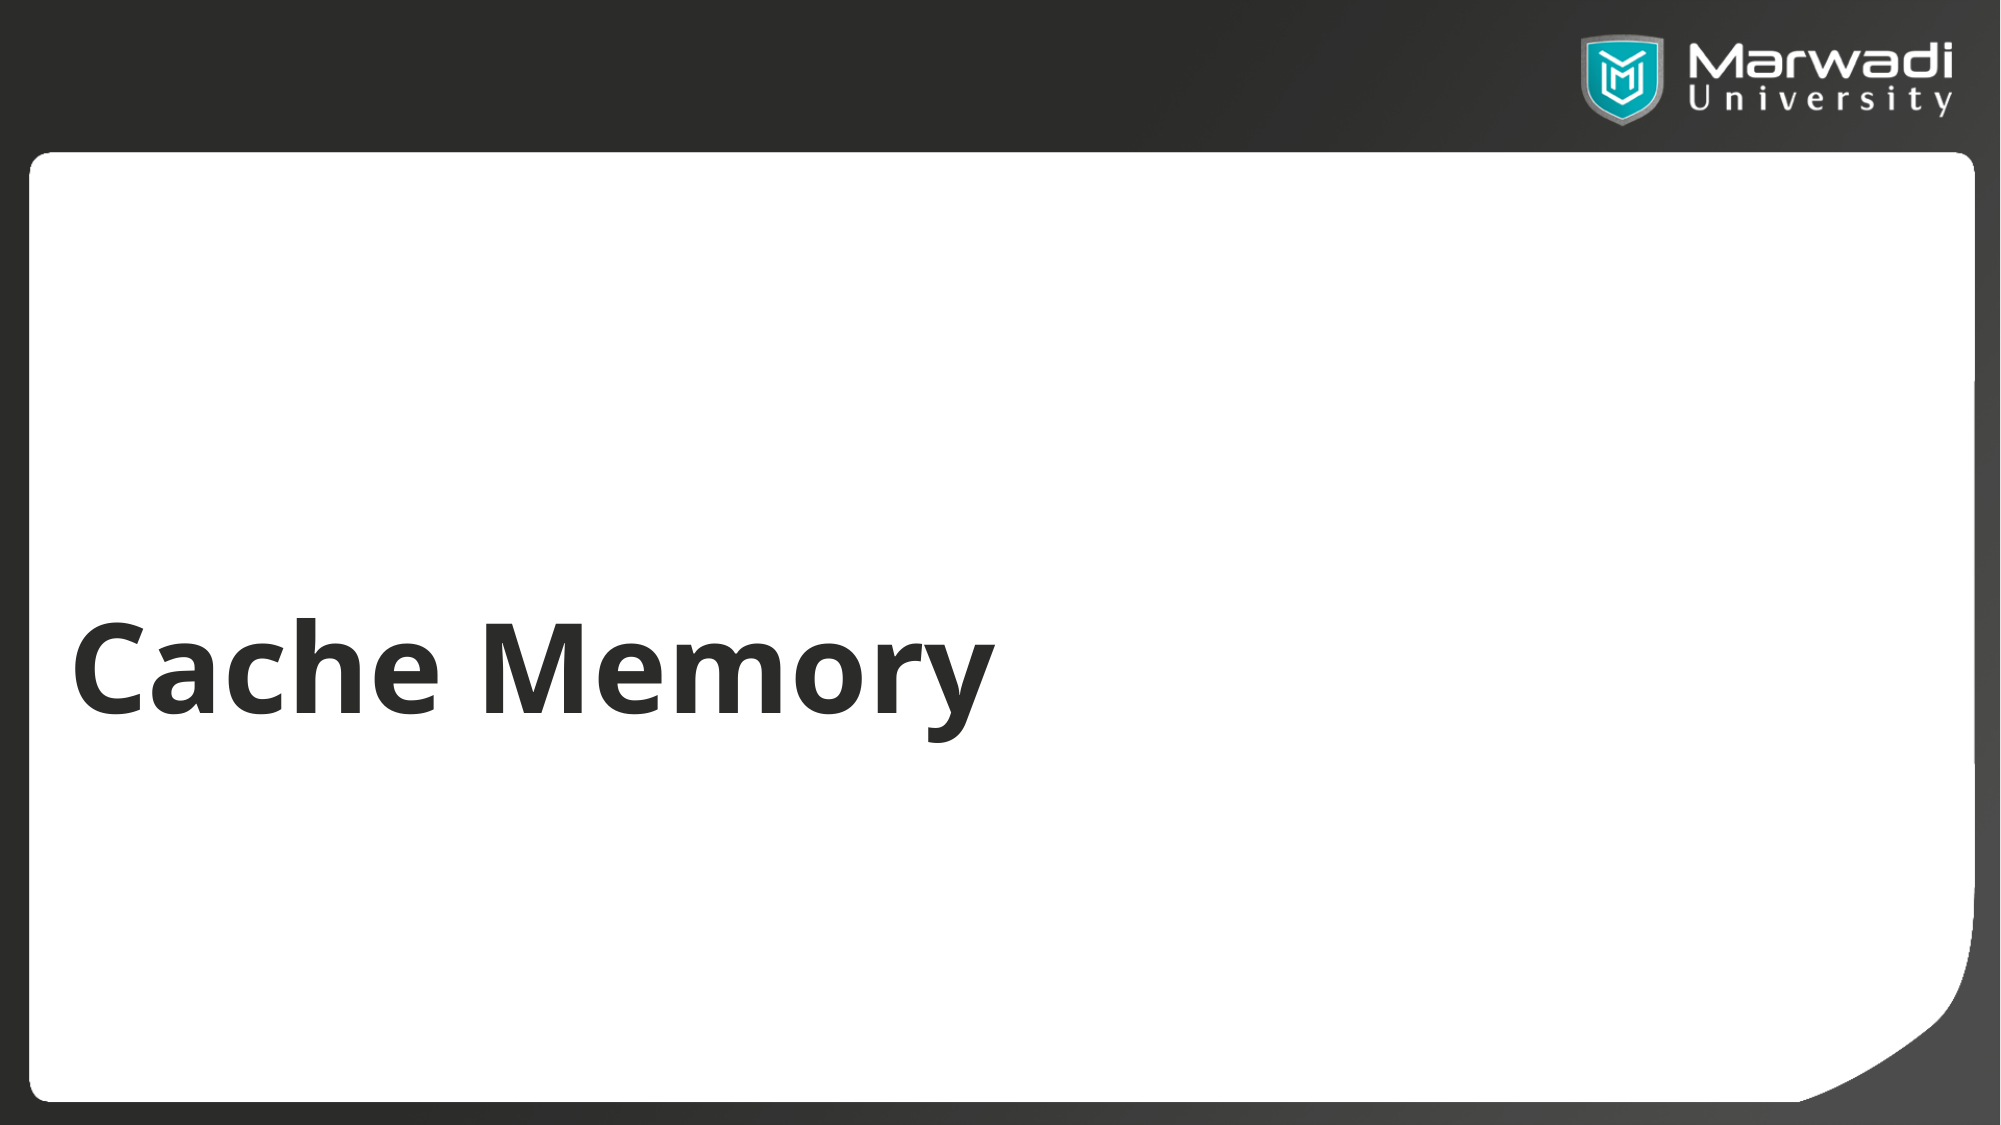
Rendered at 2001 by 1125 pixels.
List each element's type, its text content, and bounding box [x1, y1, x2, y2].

title Cache Memory [53, 280, 1943, 749]
picture [0, 0, 2001, 1125]
